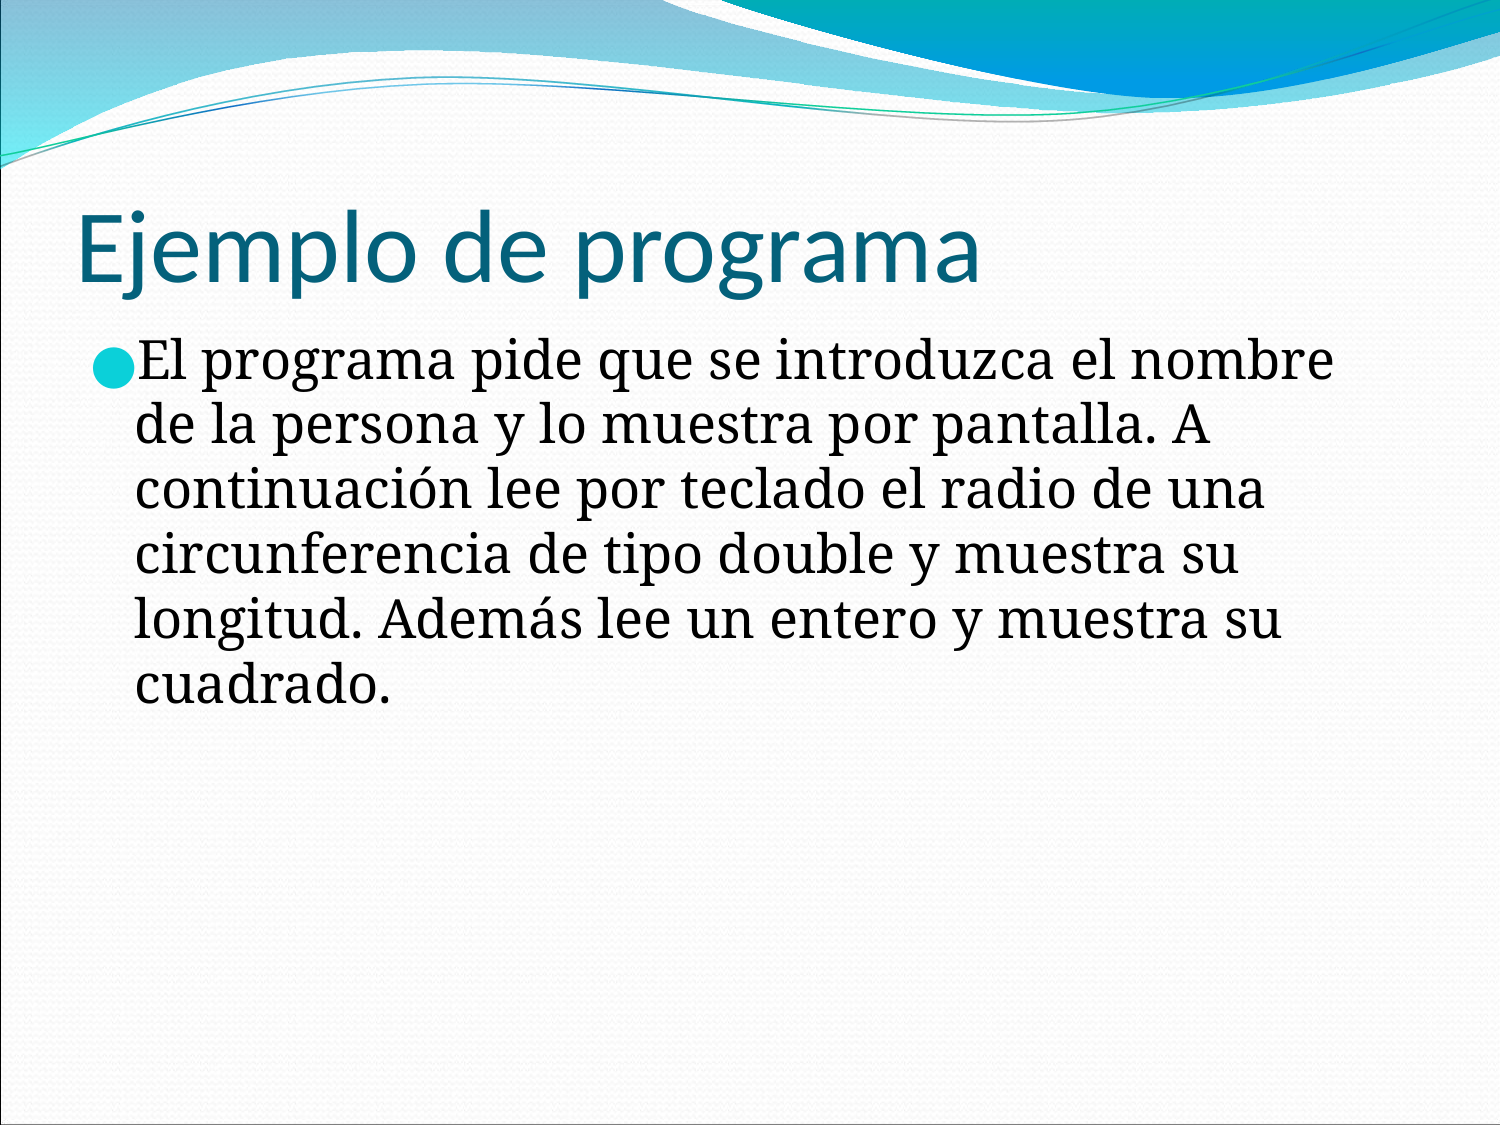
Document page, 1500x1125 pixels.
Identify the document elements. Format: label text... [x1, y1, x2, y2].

list El programa pide que se introduzca el nombre de la persona y lo muestra por pantalla. A continuación lee por teclado el radio de una circunferencia de tipo double y muestra su longitud. Además lee un entero y muestra su cuadrado. [75, 317, 1425, 1038]
title Ejemplo de programa [75, 115, 1425, 304]
picture [0, 0, 1500, 1125]
